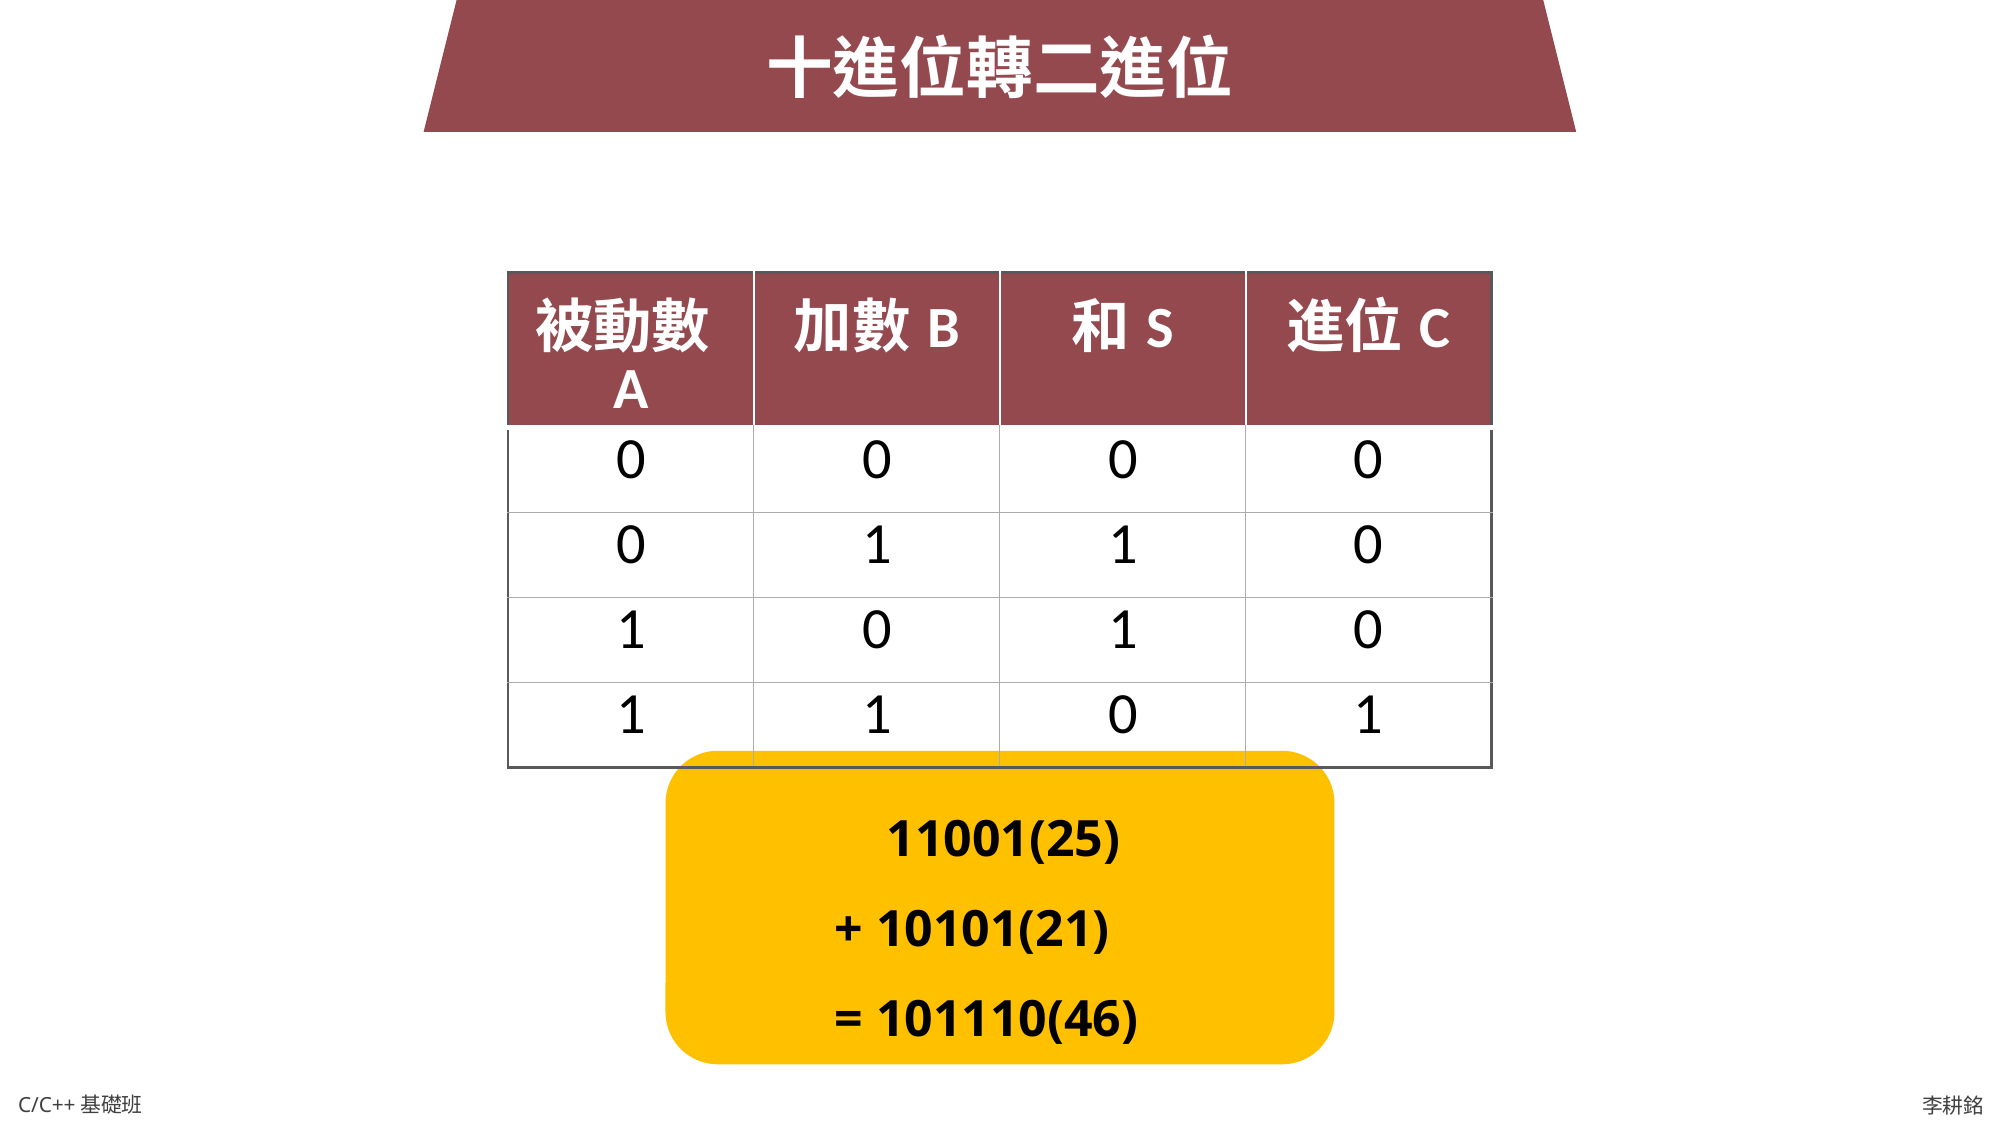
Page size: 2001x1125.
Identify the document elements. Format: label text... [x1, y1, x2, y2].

table_header 和S [1001, 274, 1245, 425]
table_cell 0 [509, 430, 753, 512]
table_header 被動數A [509, 274, 753, 425]
table_header 進位C [1247, 274, 1490, 425]
table_cell 0 [754, 430, 999, 512]
table_cell 0 [1246, 513, 1490, 597]
table_cell 1 [1246, 683, 1490, 766]
table_header 加數B [755, 274, 999, 425]
table_cell 1 [1000, 598, 1245, 682]
table_cell 1 [509, 598, 753, 682]
table_cell 0 [1000, 683, 1245, 766]
table_cell 1 [509, 683, 753, 766]
text_box 十進位轉二進位 [751, 17, 1249, 113]
text_box [422, 0, 1578, 133]
table_cell 1 [1000, 513, 1245, 597]
table_cell 0 [1246, 598, 1490, 682]
table_cell 0 [1000, 430, 1245, 512]
text_box C/C++基礎班 [3, 1084, 158, 1125]
table_cell 1 [754, 513, 999, 597]
text_box 11001(25) + 10101(21) = 101110(46) [819, 769, 1335, 1054]
table_cell 0 [509, 513, 753, 597]
text_box [664, 769, 1316, 1066]
table_cell 0 [1246, 430, 1490, 512]
text_box 李耕銘 [1907, 1084, 2000, 1125]
table_cell 0 [754, 598, 999, 682]
table_cell 1 [754, 683, 999, 766]
